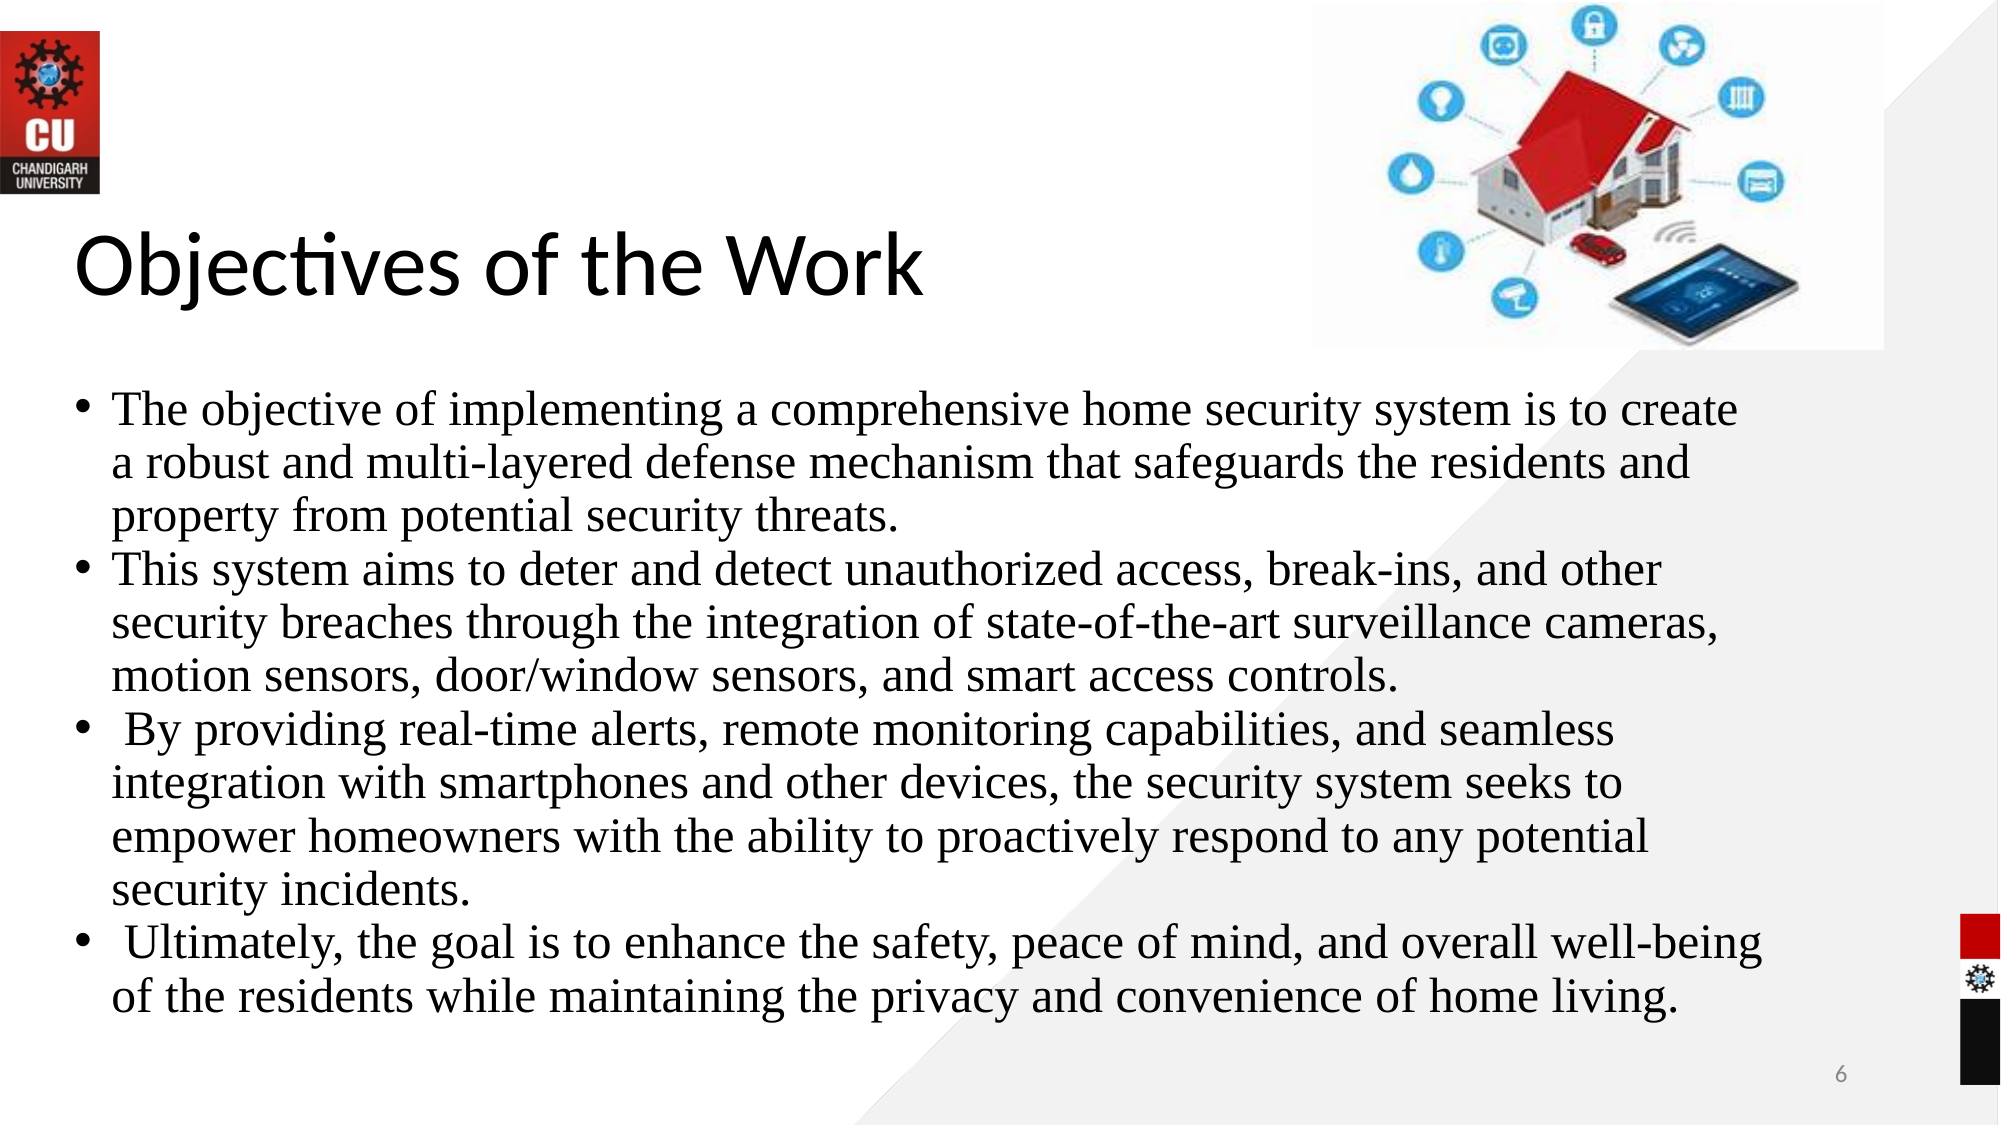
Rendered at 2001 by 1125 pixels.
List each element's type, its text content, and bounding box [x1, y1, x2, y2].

picture [0, 0, 2001, 1125]
list The objective of implementing a comprehensive home security system is to create a robust and multi-layered defense mechanism that safeguards the residents and property from potential security threats. This system aims to deter and detect unauthorized access, break-ins, and other security breaches through the integration of state-of-the-art surveillance cameras, motion sensors, door/window sensors, and smart access controls. By providing real-time alerts, remote monitoring capabilities, and seamless integration with smartphones and other devices, the security system seeks to empower homeowners with the ability to proactively respond to any potential security incidents. Ultimately, the goal is to enhance the safety, peace of mind, and overall well-being of the residents while maintaining the privacy and convenience of home living. [59, 374, 1785, 1089]
slide_number 6 [1412, 1042, 1863, 1103]
title Objectives of the Work [59, 157, 1785, 374]
